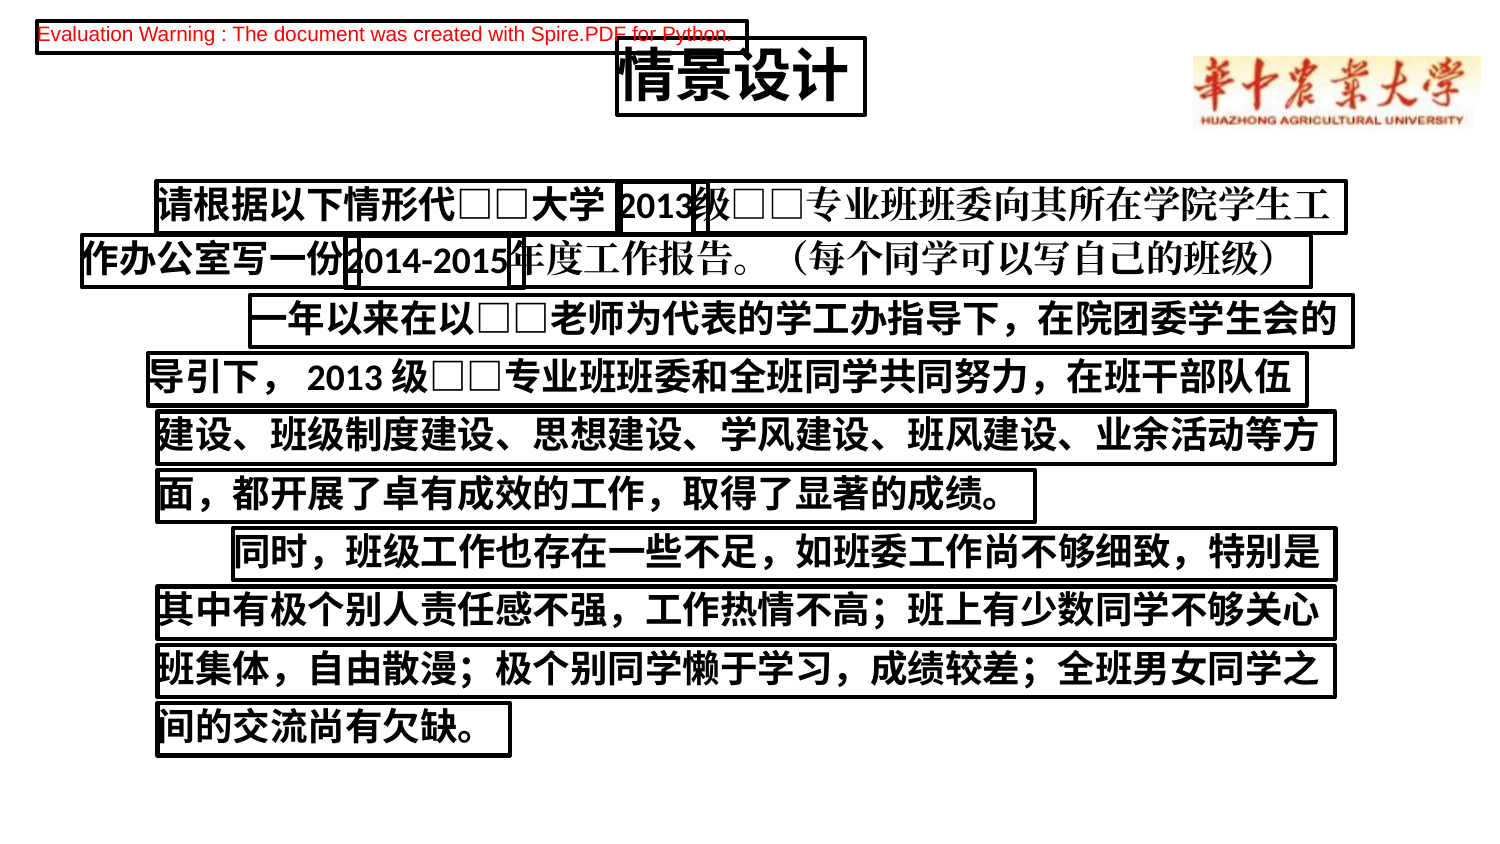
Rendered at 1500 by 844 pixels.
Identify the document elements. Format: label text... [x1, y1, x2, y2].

text_box 一年以来在以□□老师为代表的学工办指导下，在院团委学生会的 [248, 293, 1355, 349]
text_box Evaluation Warning : The document was created with Spire.PDF for Python. [35, 19, 749, 55]
text_box 2014-2015 [343, 234, 526, 290]
text_box 其中有极个别人责任感不强，工作热情不高；班上有少数同学不够关心 [155, 584, 1337, 641]
text_box 年度工作报告。（每个同学可以写自己的班级） [507, 233, 1313, 289]
text_box 面，都开展了卓有成效的工作，取得了显著的成绩。 [155, 468, 1037, 524]
text_box 情景设计 [615, 36, 867, 117]
text_box 级□□专业班班委向其所在学院学生工 [691, 179, 1348, 235]
text_box 作办公室写一份 [80, 233, 360, 289]
text_box 导引下，2013级□□专业班班委和全班同学共同努力，在班干部队伍 [146, 351, 1309, 408]
text_box 同时，班级工作也存在一些不足，如班委工作尚不够细致，特别是 [231, 526, 1338, 582]
text_box 间的交流尚有欠缺。 [155, 701, 512, 758]
text_box 班集体，自由散漫；极个别同学懒于学习，成绩较差；全班男女同学之 [155, 643, 1337, 699]
text_box 请根据以下情形代□□大学 [154, 179, 615, 234]
text_box 建设、班级制度建设、思想建设、学风建设、班风建设、业余活动等方 [155, 409, 1337, 466]
text_box 2013 [615, 179, 691, 233]
picture [1192, 55, 1482, 136]
